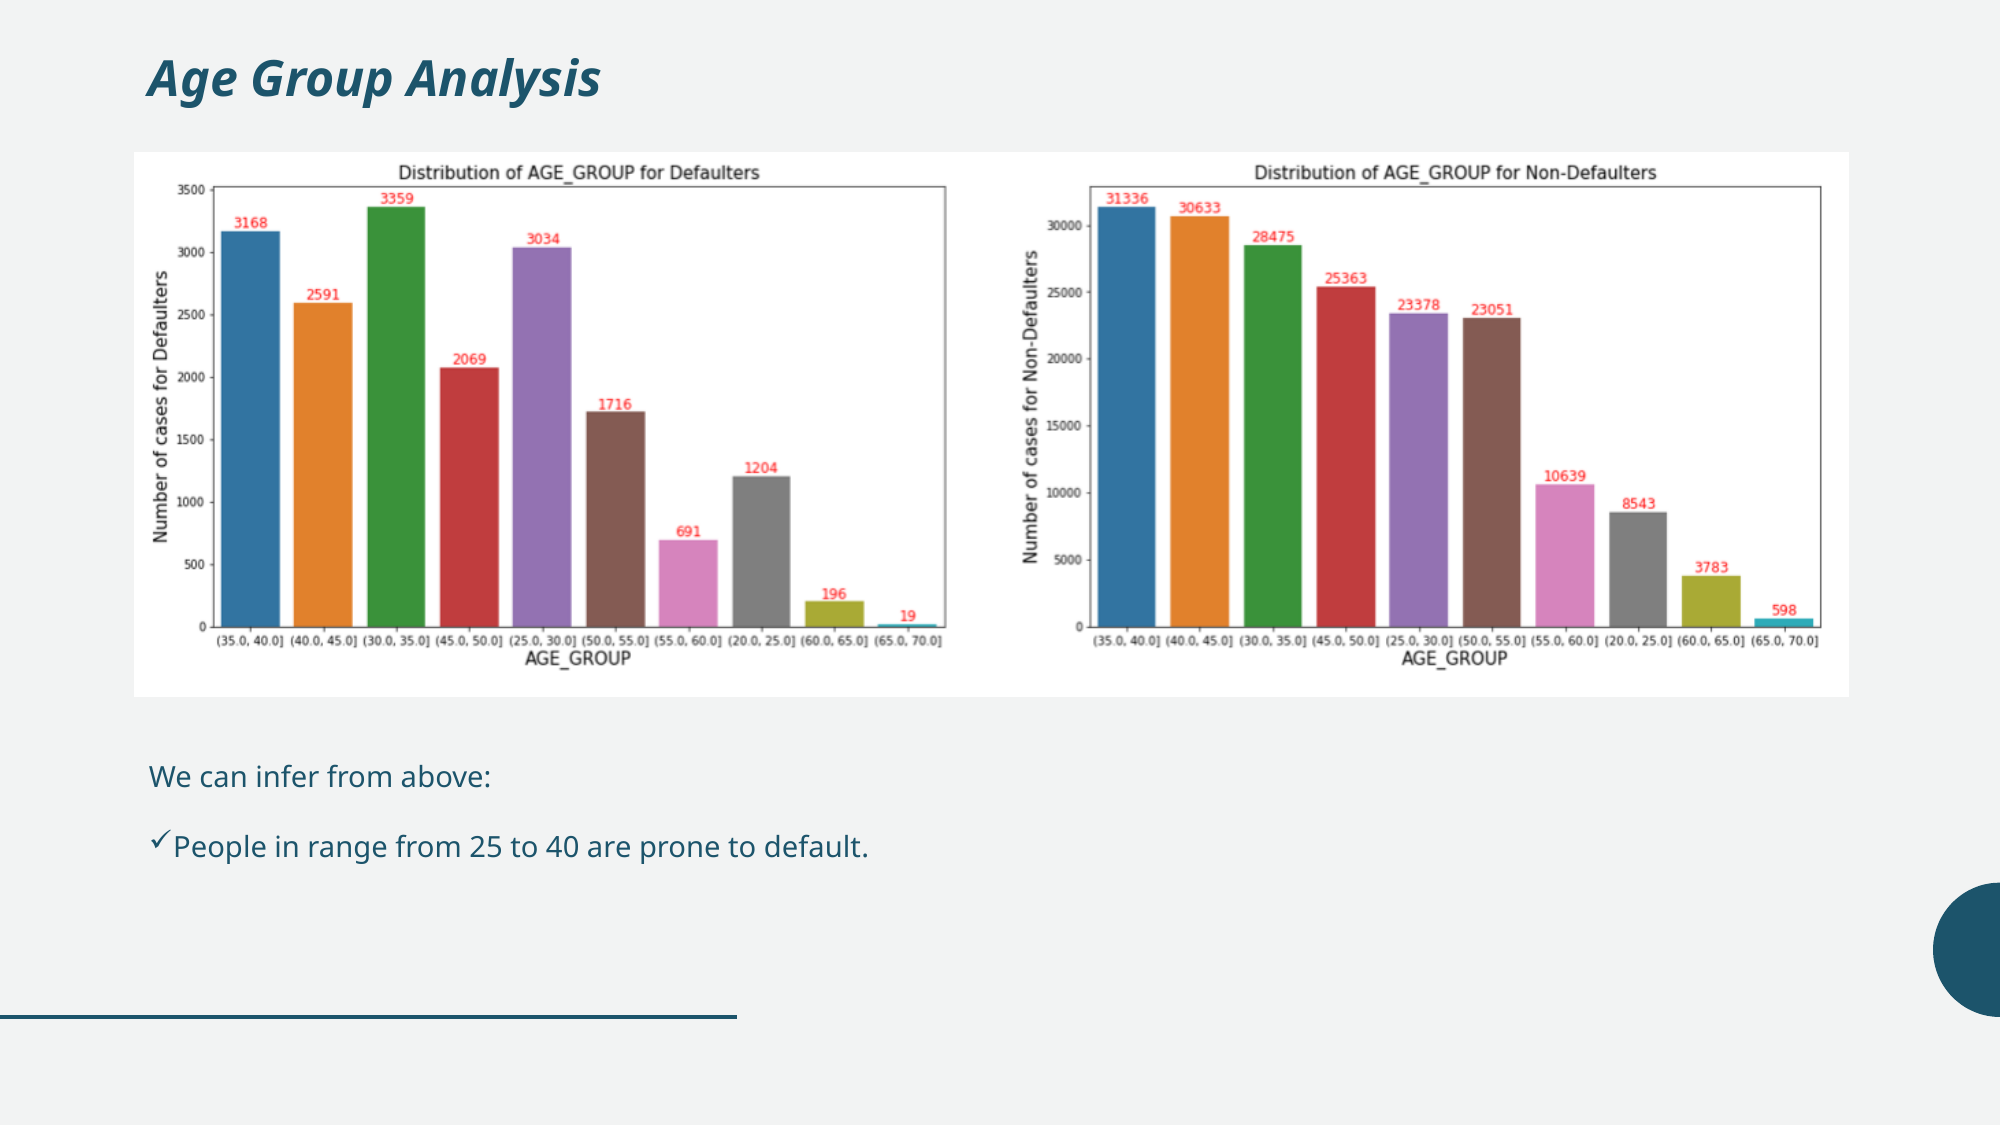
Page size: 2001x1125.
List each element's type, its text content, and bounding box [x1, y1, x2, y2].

text_box We can infer from above: People in range from 25 to 40 are prone to default. [134, 751, 1783, 941]
text_box Age Group Analysis [134, 39, 1919, 115]
picture [134, 152, 1849, 697]
